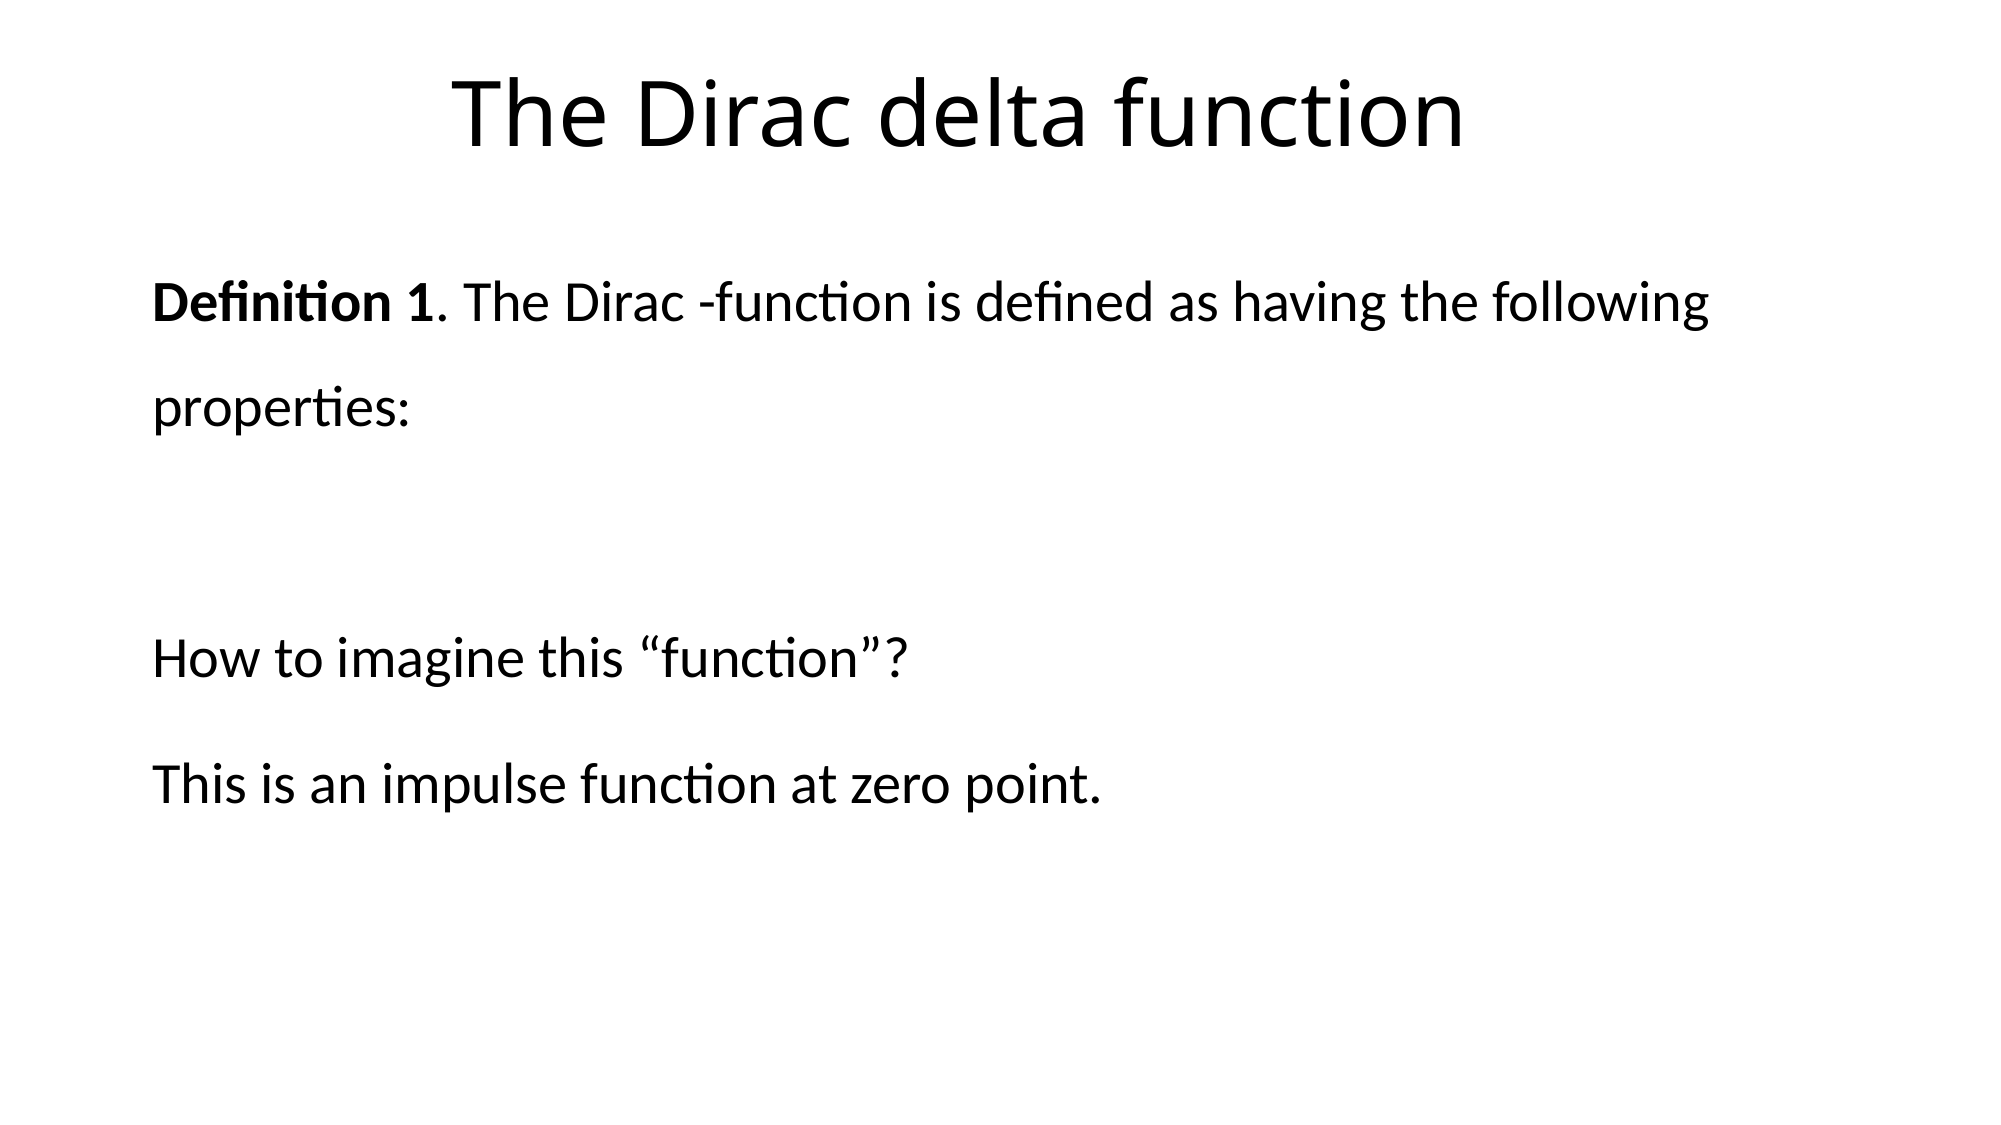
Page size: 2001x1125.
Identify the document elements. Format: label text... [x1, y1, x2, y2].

title The Dirac delta function [137, 59, 1783, 174]
